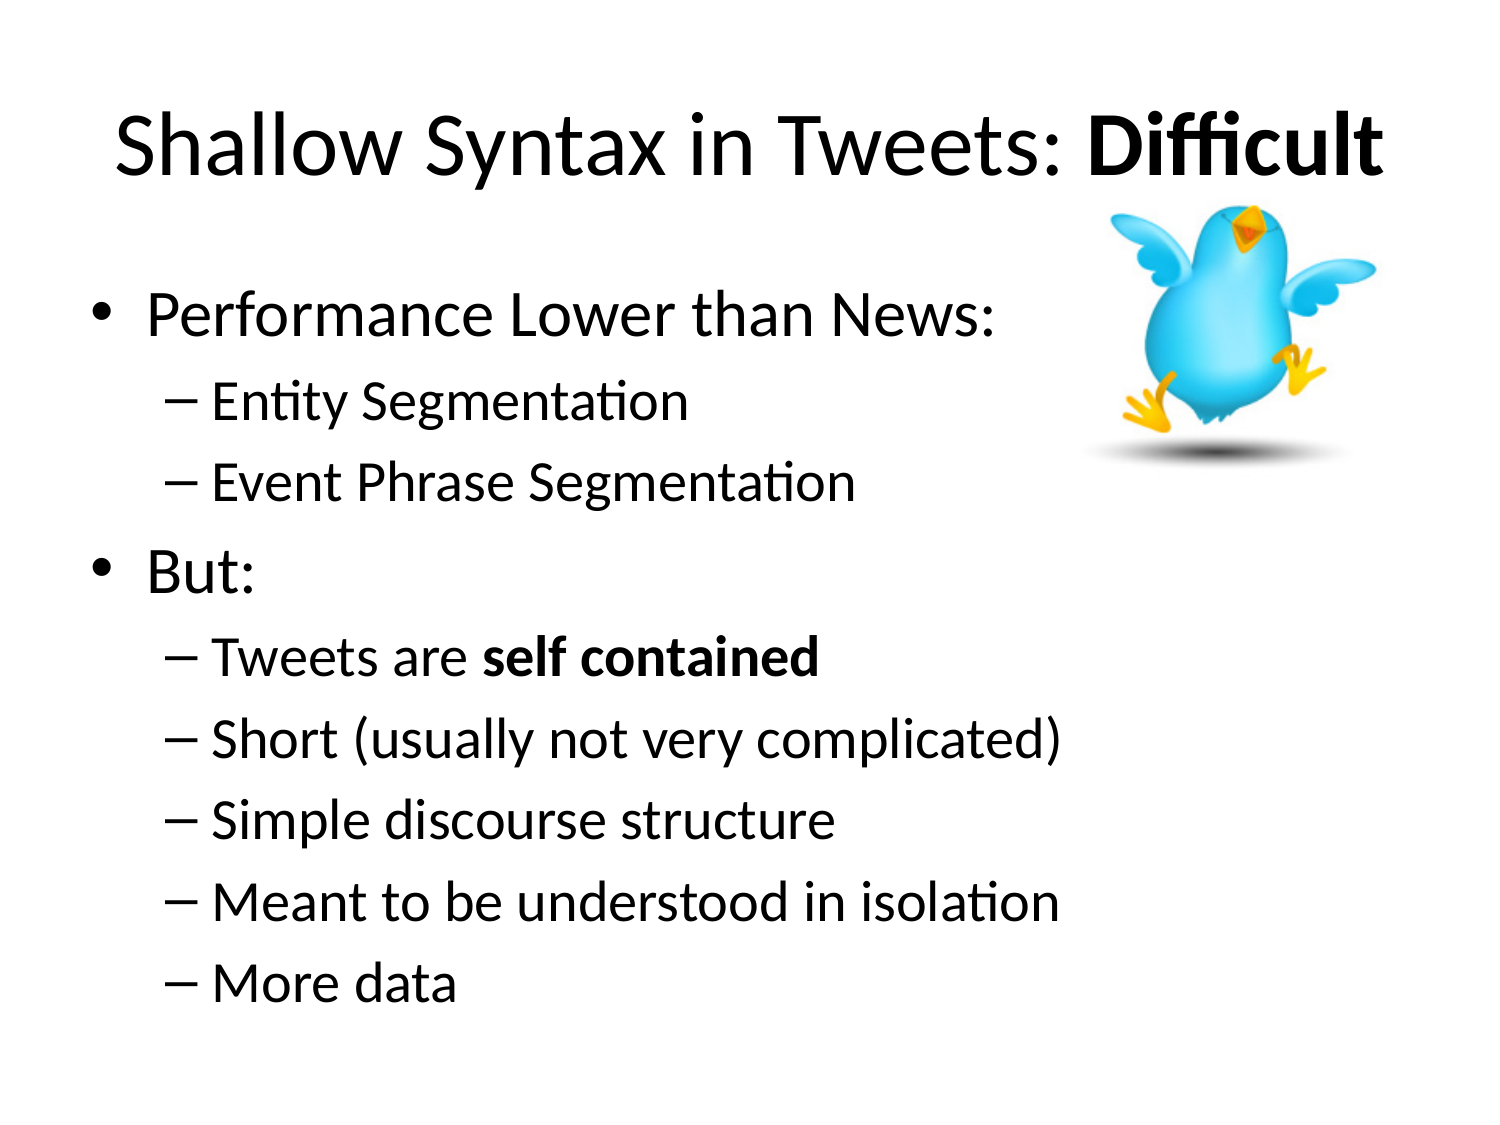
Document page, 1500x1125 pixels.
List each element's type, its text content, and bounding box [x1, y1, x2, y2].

title Shallow Syntax in Tweets: Difficult [75, 45, 1425, 233]
picture [1070, 176, 1412, 494]
list Performance Lower than News: Entity Segmentation Event Phrase Segmentation But: Tweets are self contained Short (usually not very complicated) Simple discourse structure Meant to be understood in isolation More data [75, 262, 1425, 1075]
